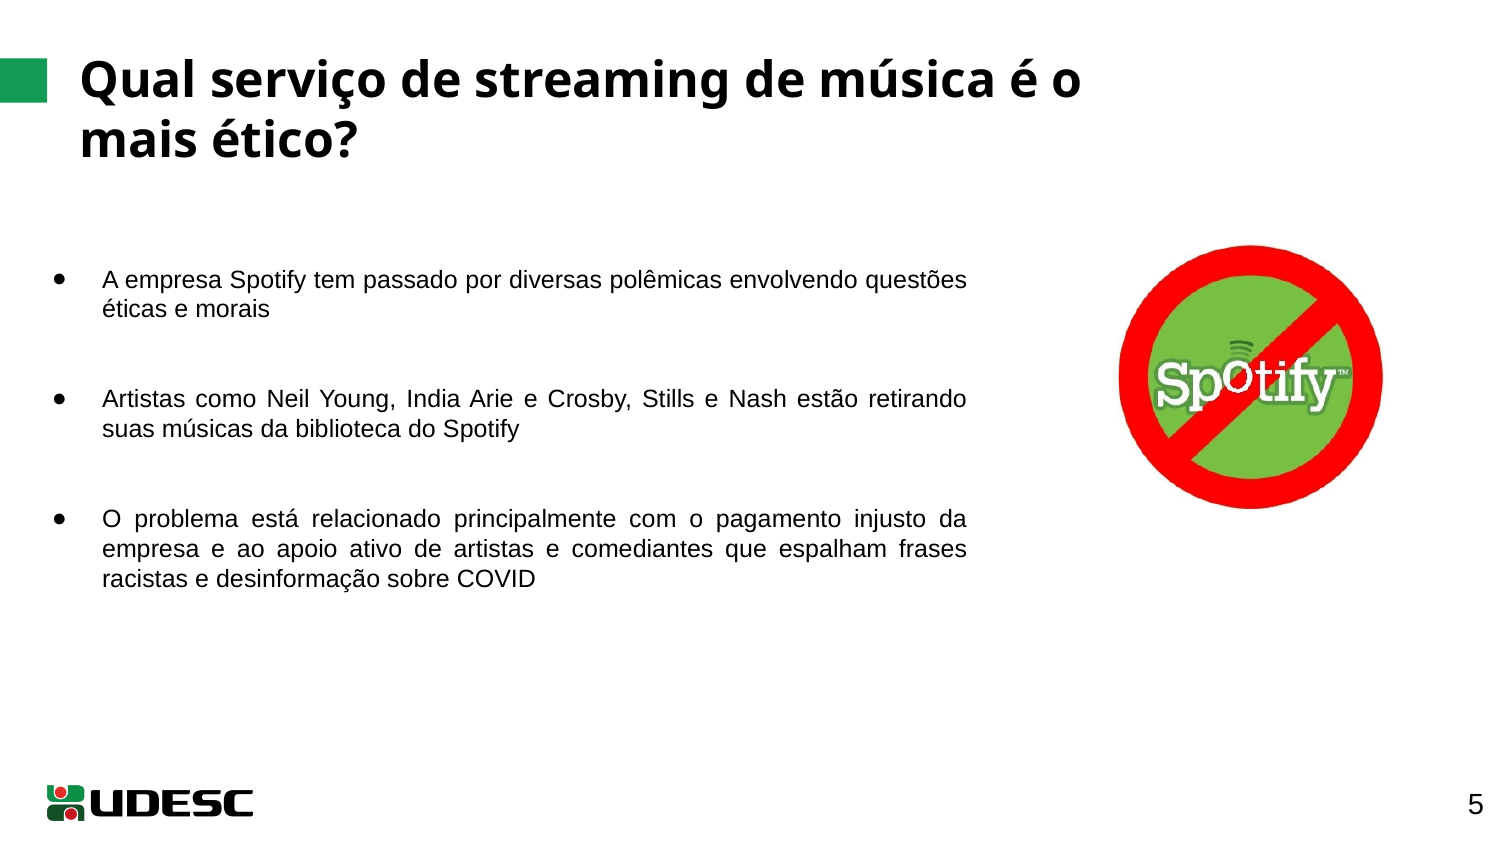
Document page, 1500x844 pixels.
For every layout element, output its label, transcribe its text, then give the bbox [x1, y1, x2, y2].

picture [1103, 233, 1397, 521]
text_box [0, 58, 48, 103]
text_box 5 [1452, 770, 1500, 835]
text_box A empresa Spotify tem passado por diversas polêmicas envolvendo questões éticas e morais Artistas como Neil Young, India Arie e Crosby, Stills e Nash estão retirando suas músicas da biblioteca do Spotify O problema está relacionado principalmente com o pagamento injusto da empresa e ao apoio ativo de artistas e comediantes que espalham frases racistas e desinformação sobre COVID [26, 261, 970, 623]
picture [46, 784, 253, 822]
title Qual serviço de streaming de música é o mais ético? [77, 45, 1190, 188]
